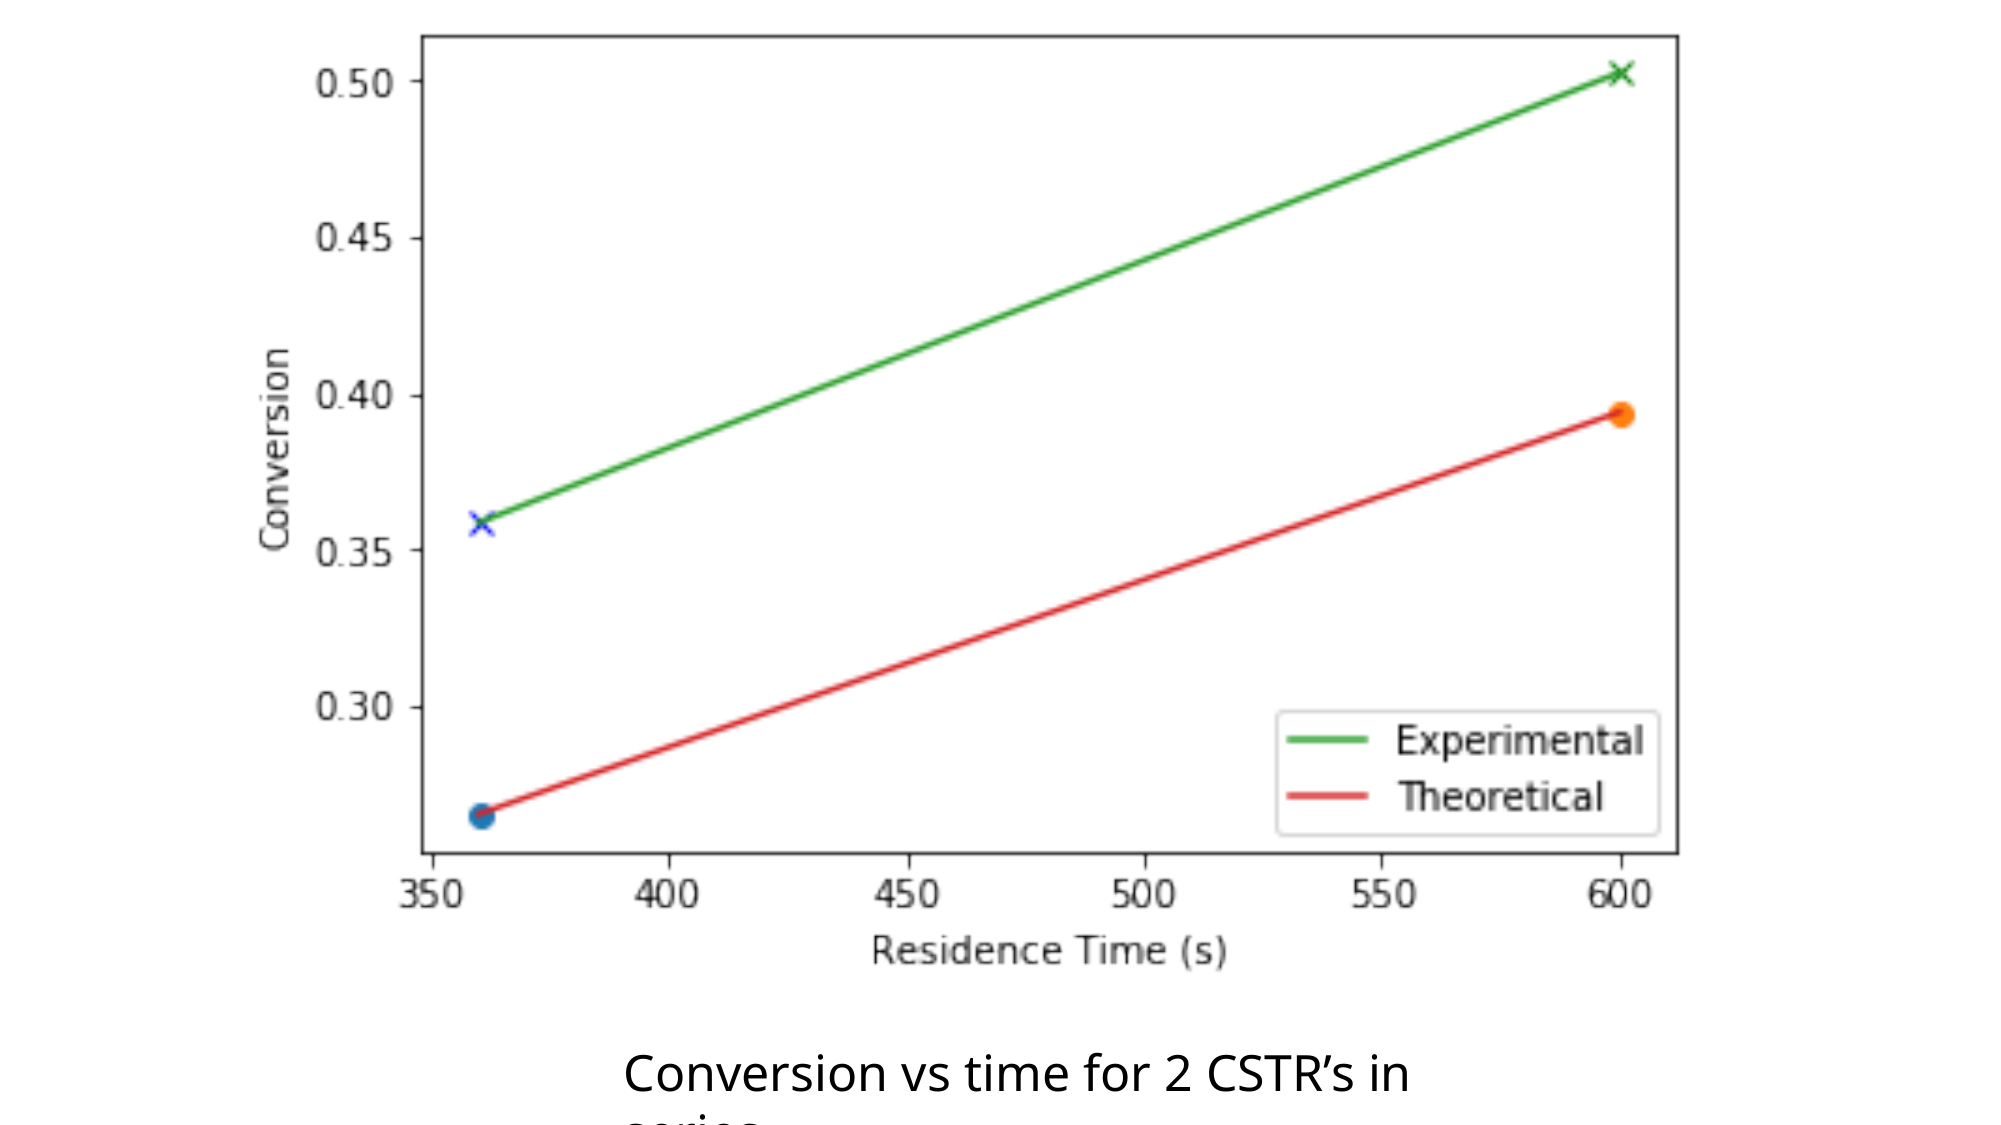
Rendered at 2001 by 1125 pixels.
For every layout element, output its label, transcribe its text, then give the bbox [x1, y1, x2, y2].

text_box Conversion vs time for 2 CSTR’s in series [608, 1034, 1551, 1125]
picture [234, 0, 1715, 996]
